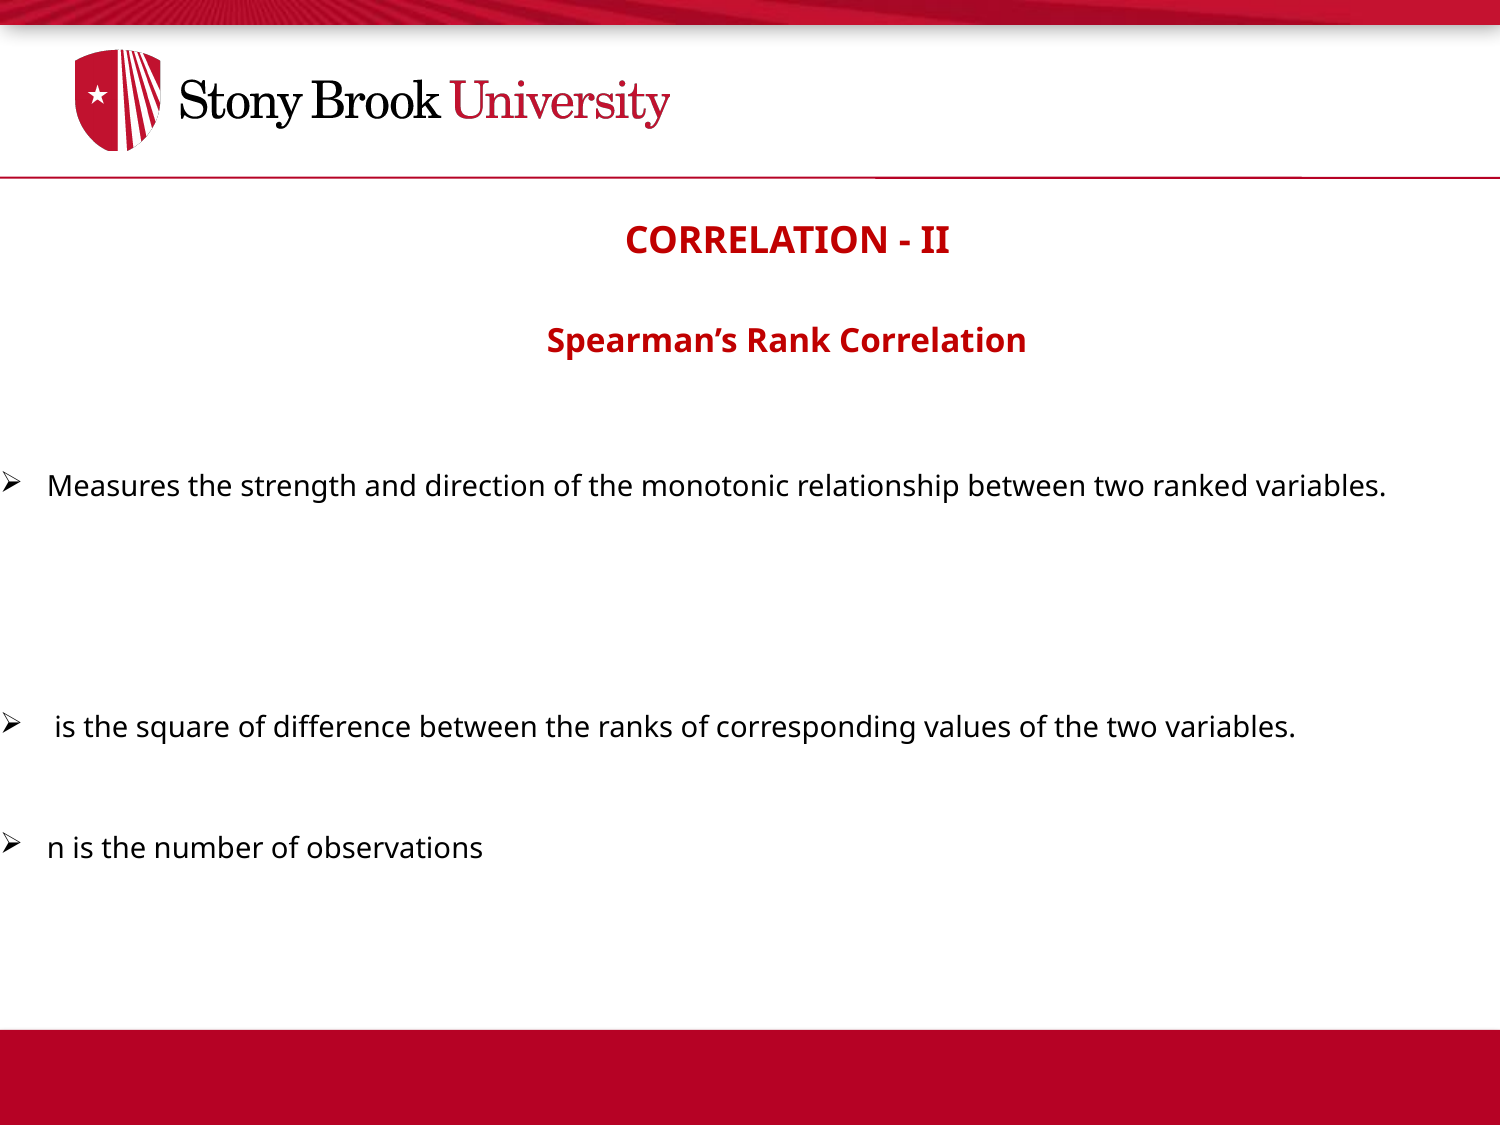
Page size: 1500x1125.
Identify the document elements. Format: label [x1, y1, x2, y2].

picture [0, 0, 1500, 25]
picture [75, 48, 670, 151]
